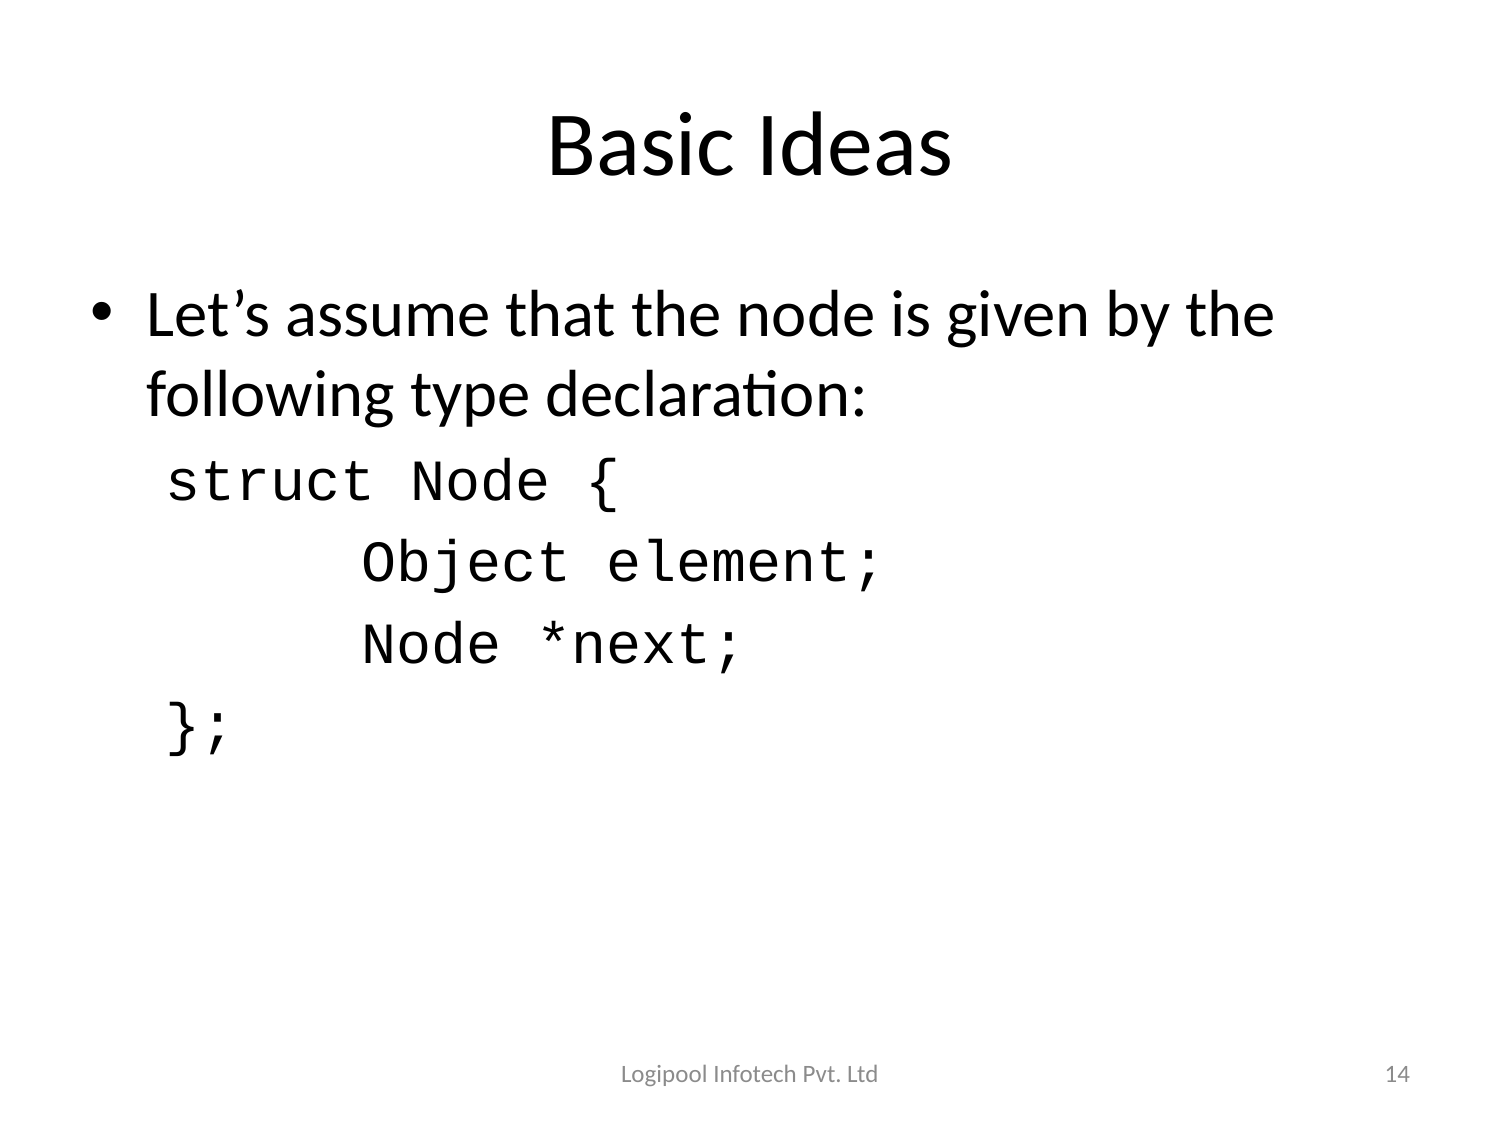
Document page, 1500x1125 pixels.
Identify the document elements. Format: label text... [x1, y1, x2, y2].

slide_number 14 [1074, 1042, 1425, 1103]
title Basic Ideas [75, 45, 1425, 233]
list Let’s assume that the node is given by the following type declaration: struct Node { Object element; Node *next; }; [75, 262, 1425, 1005]
footer Logipool Infotech Pvt. Ltd [512, 1042, 988, 1103]
